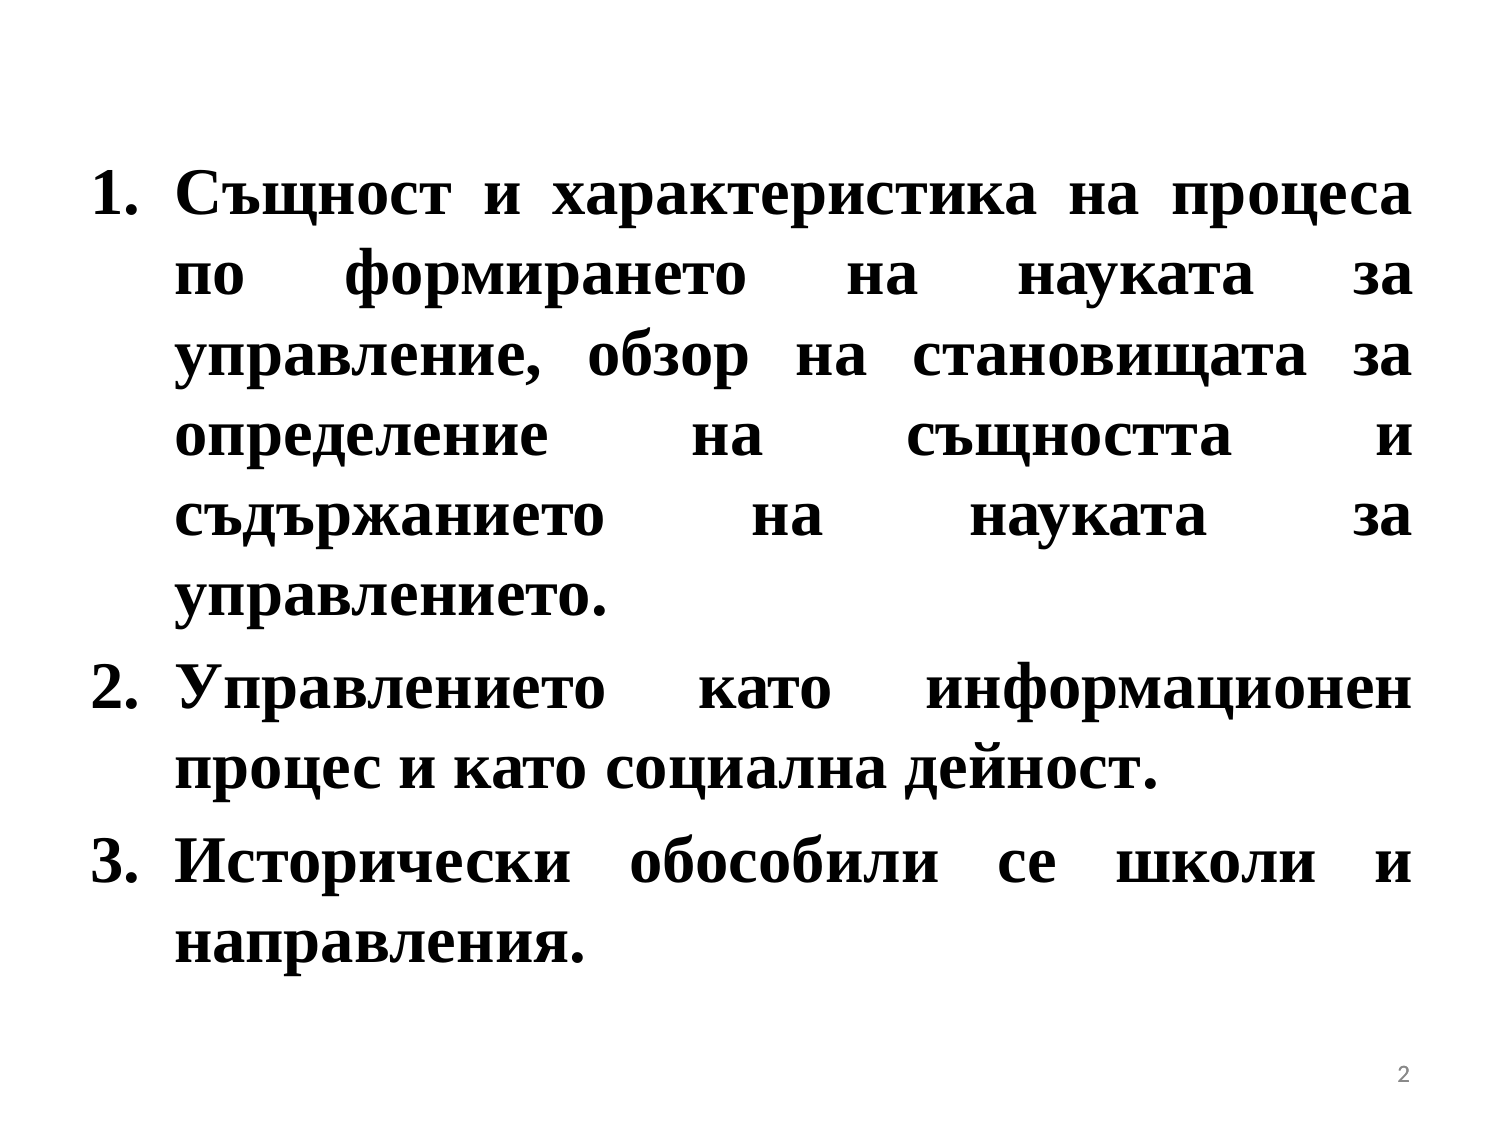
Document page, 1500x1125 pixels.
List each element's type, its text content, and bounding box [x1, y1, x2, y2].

list Същност и характеристика на процеса по формирането на науката за управление, обзор на становищата за определение на същността и съдържанието на науката за управлението. Управлението като информационен процес и като социална дейност. Исторически обособили се школи и направления. [75, 140, 1430, 1005]
text_box 2 [1074, 1042, 1425, 1103]
